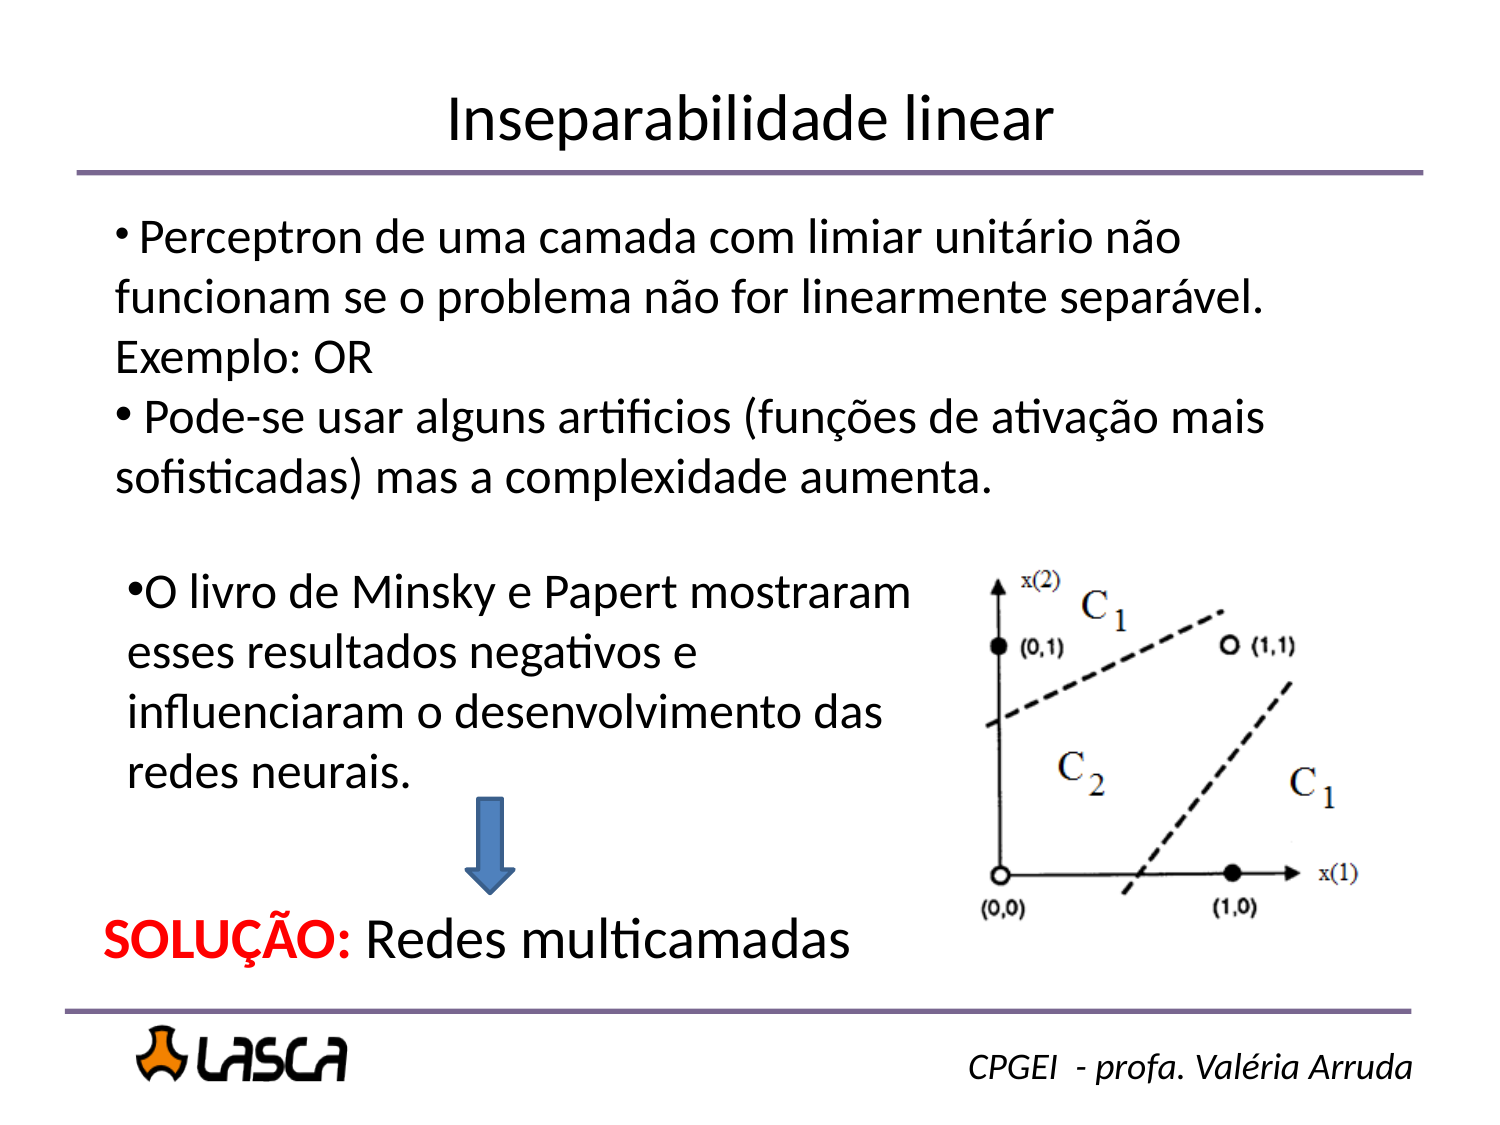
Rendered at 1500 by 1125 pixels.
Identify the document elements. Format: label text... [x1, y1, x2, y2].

text_box [464, 796, 516, 896]
picture [123, 1011, 359, 1102]
title Inseparabilidade linear [76, 66, 1427, 161]
text_box Perceptron de uma camada com limiar unitário não funcionam se o problema não for linearmente separável. Exemplo: OR Pode-se usar alguns artificios (funções de ativação mais sofisticadas) mas a complexidade aumenta. [100, 196, 1400, 511]
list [962, 550, 1396, 962]
text_box O livro de Minsky e Papert mostraram esses resultados negativos e influenciaram o desenvolvimento das redes neurais. [112, 550, 928, 806]
text_box SOLUÇÃO: Redes multicamadas [88, 893, 880, 978]
